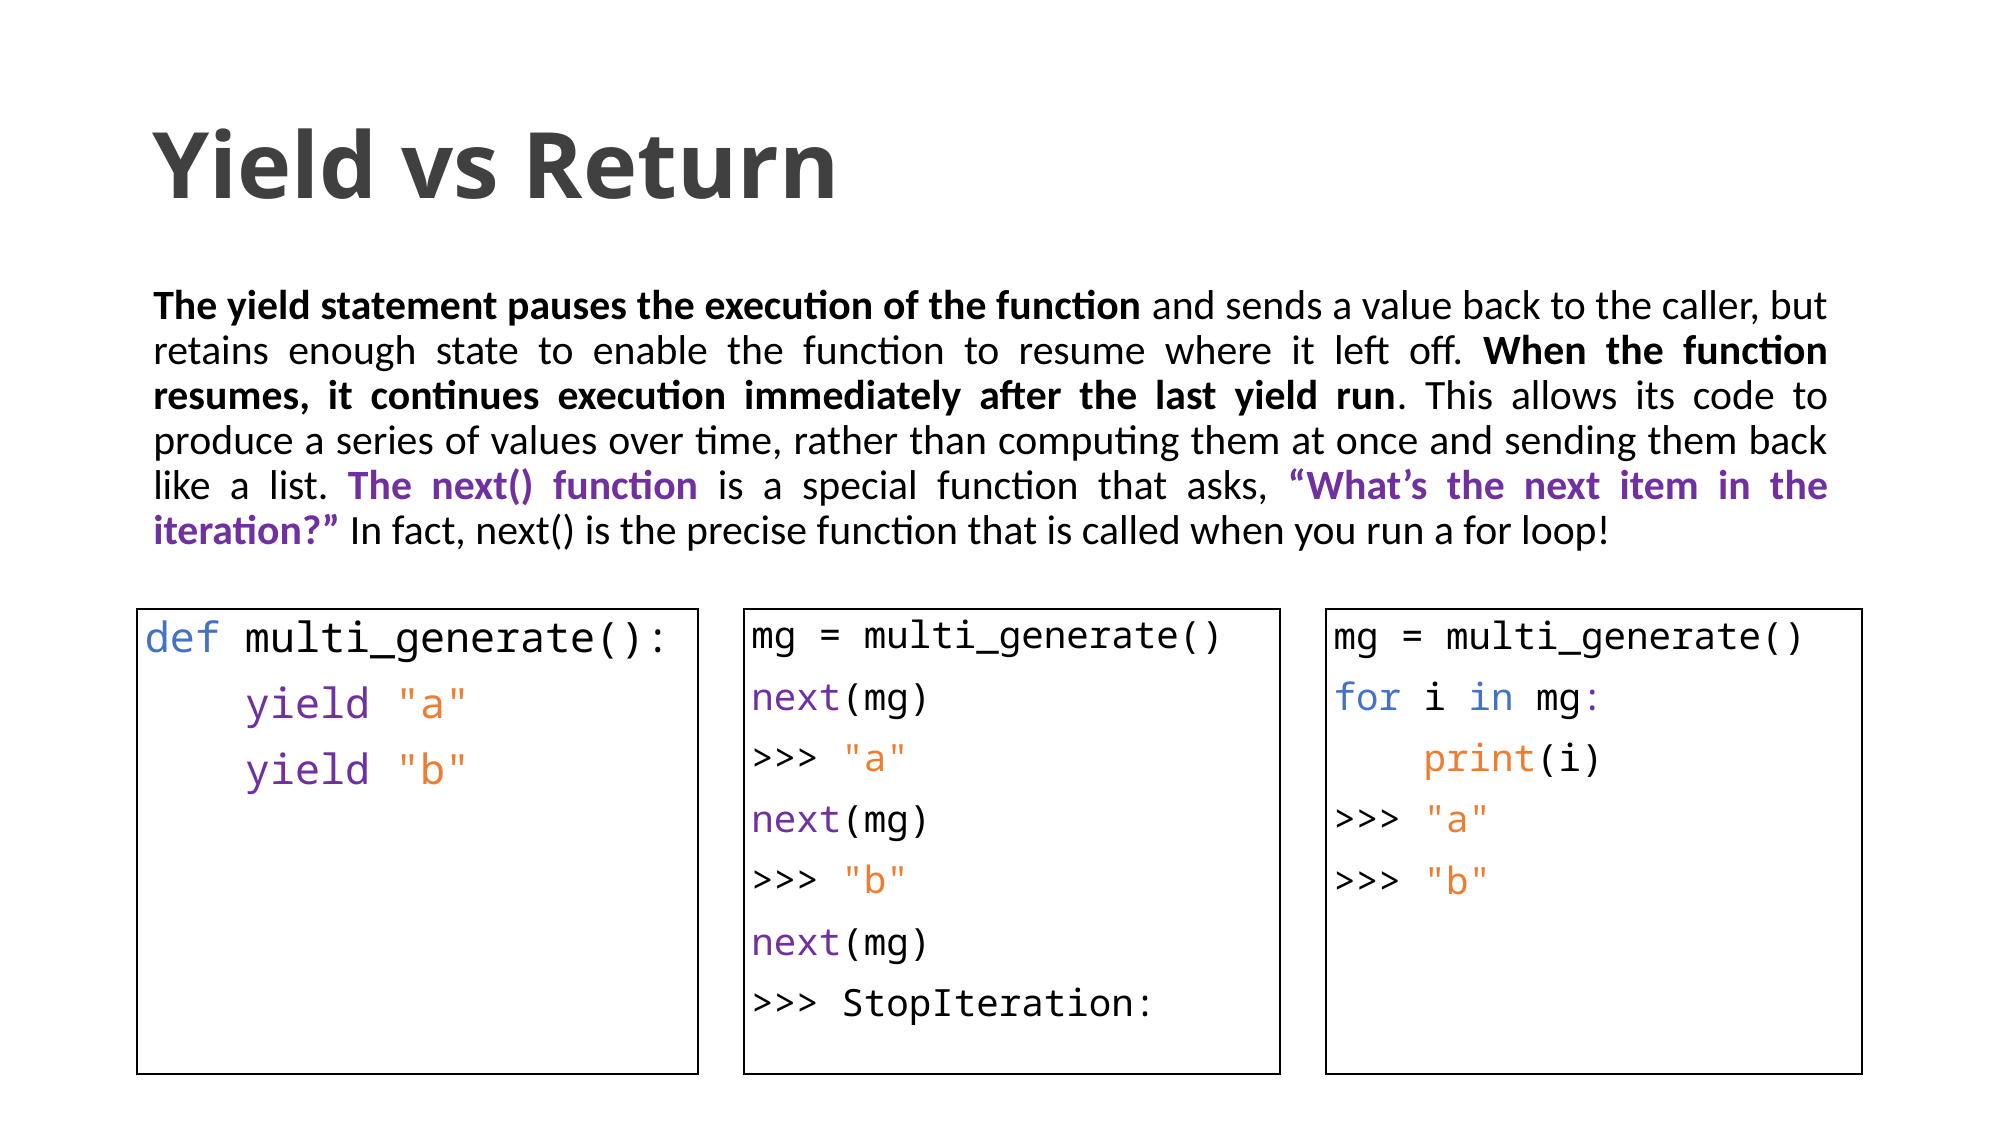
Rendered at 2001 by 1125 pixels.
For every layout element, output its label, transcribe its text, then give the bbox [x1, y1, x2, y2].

text_box mg = multi_generate() next(mg) >>> "a" next(mg) >>> "b" next(mg) >>> StopIteration: [743, 608, 1281, 1075]
text_box def multi_generate(): yield "a" yield "b" [137, 609, 699, 1075]
text_box The yield statement pauses the execution of the function and sends a value back to the caller, but retains enough state to enable the function to resume where it left off. When the function resumes, it continues execution immediately after the last yield run. This allows its code to produce a series of values over time, rather than computing them at once and sending them back like a list. The next() function is a special function that asks, “What’s the next item in the iteration?” In fact, next() is the precise function that is called when you run a for loop! [63, 275, 1844, 563]
title Yield vs Return [137, 59, 1863, 278]
text_box mg = multi_generate() for i in mg: print(i) >>> "a" >>> "b" [1325, 609, 1863, 1075]
text_box [137, 563, 1770, 647]
